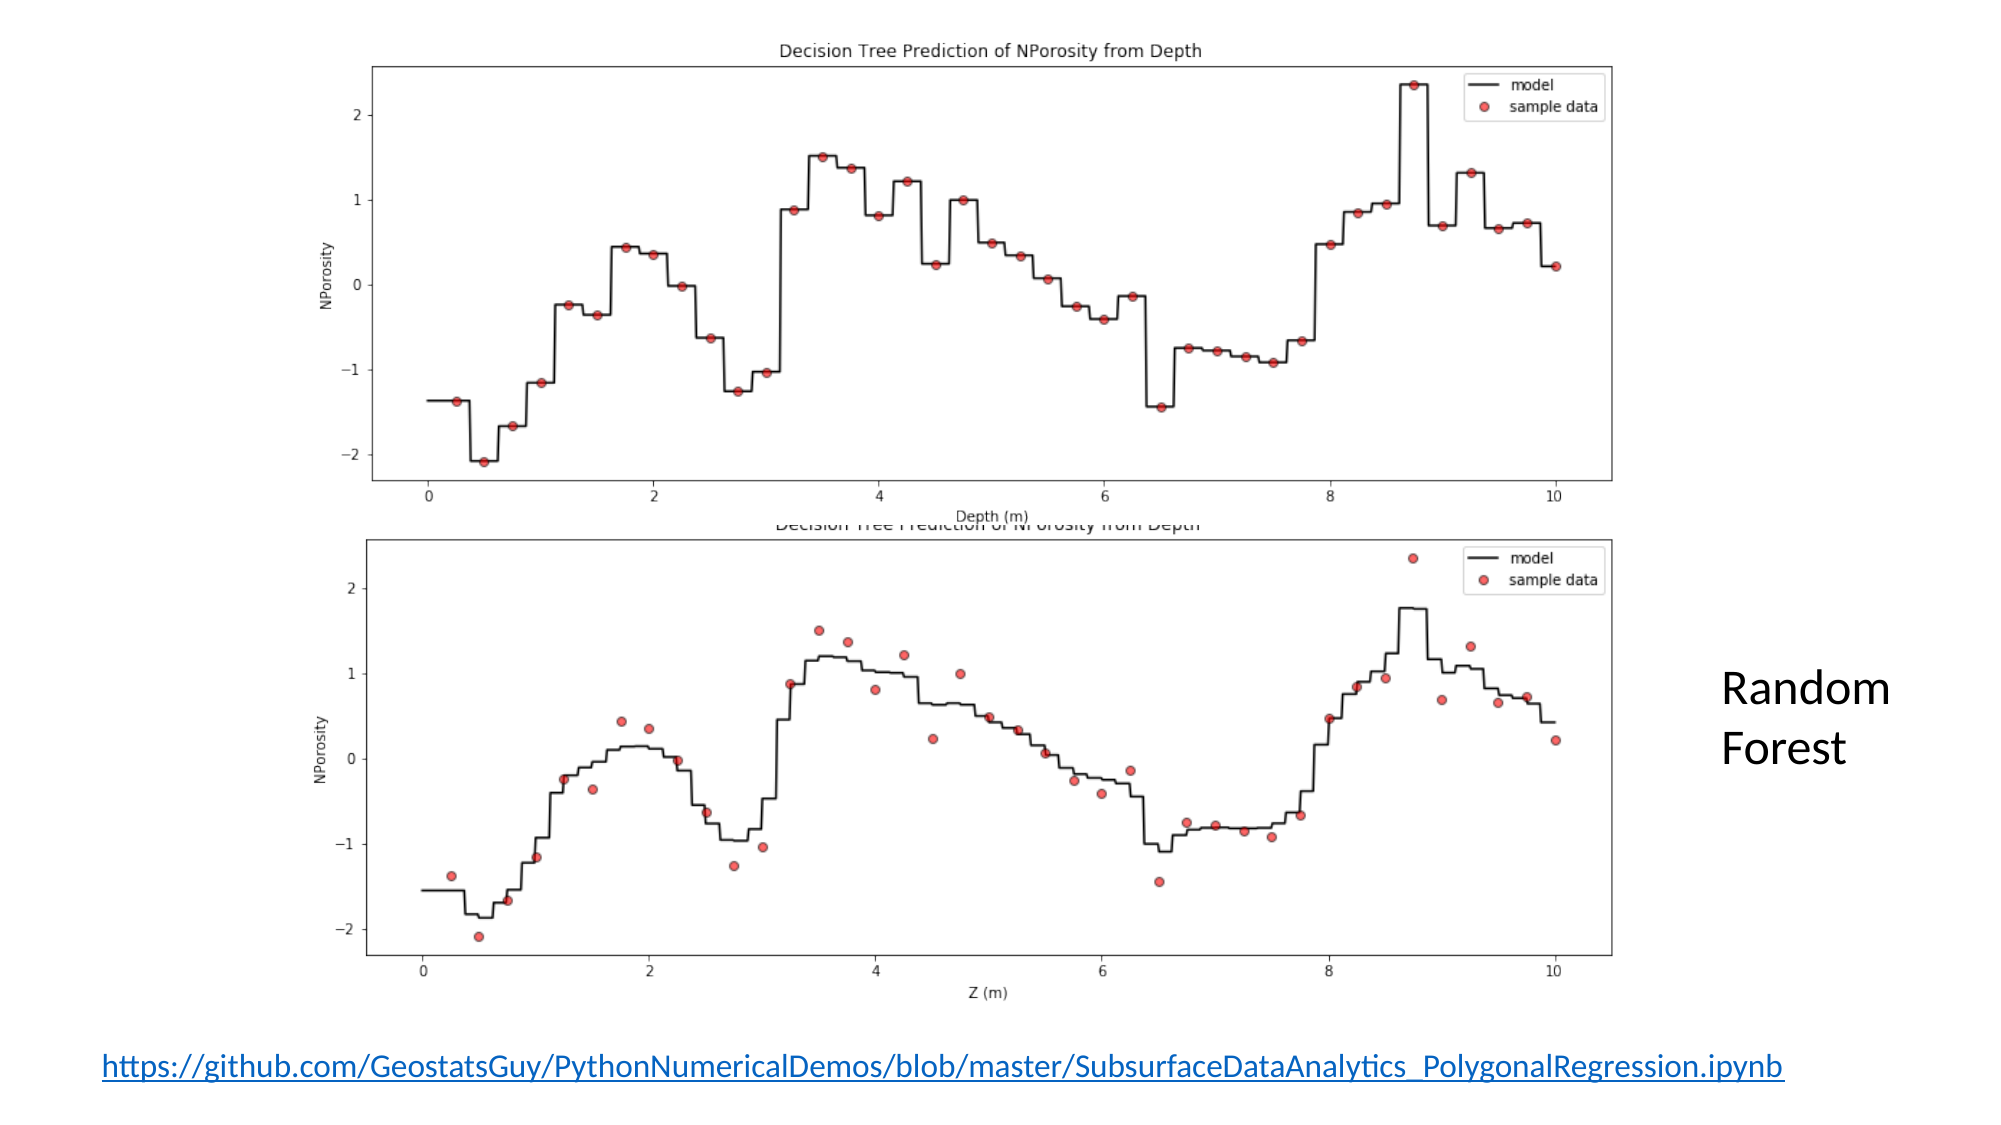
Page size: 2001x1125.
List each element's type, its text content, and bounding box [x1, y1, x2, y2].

text_box https://github.com/GeostatsGuy/PythonNumericalDemos/blob/master/SubsurfaceDataAnalytics_PolygonalRegression.ipynb [86, 1037, 1914, 1092]
picture [304, 33, 1626, 1010]
text_box Random Forest [1706, 647, 1940, 783]
